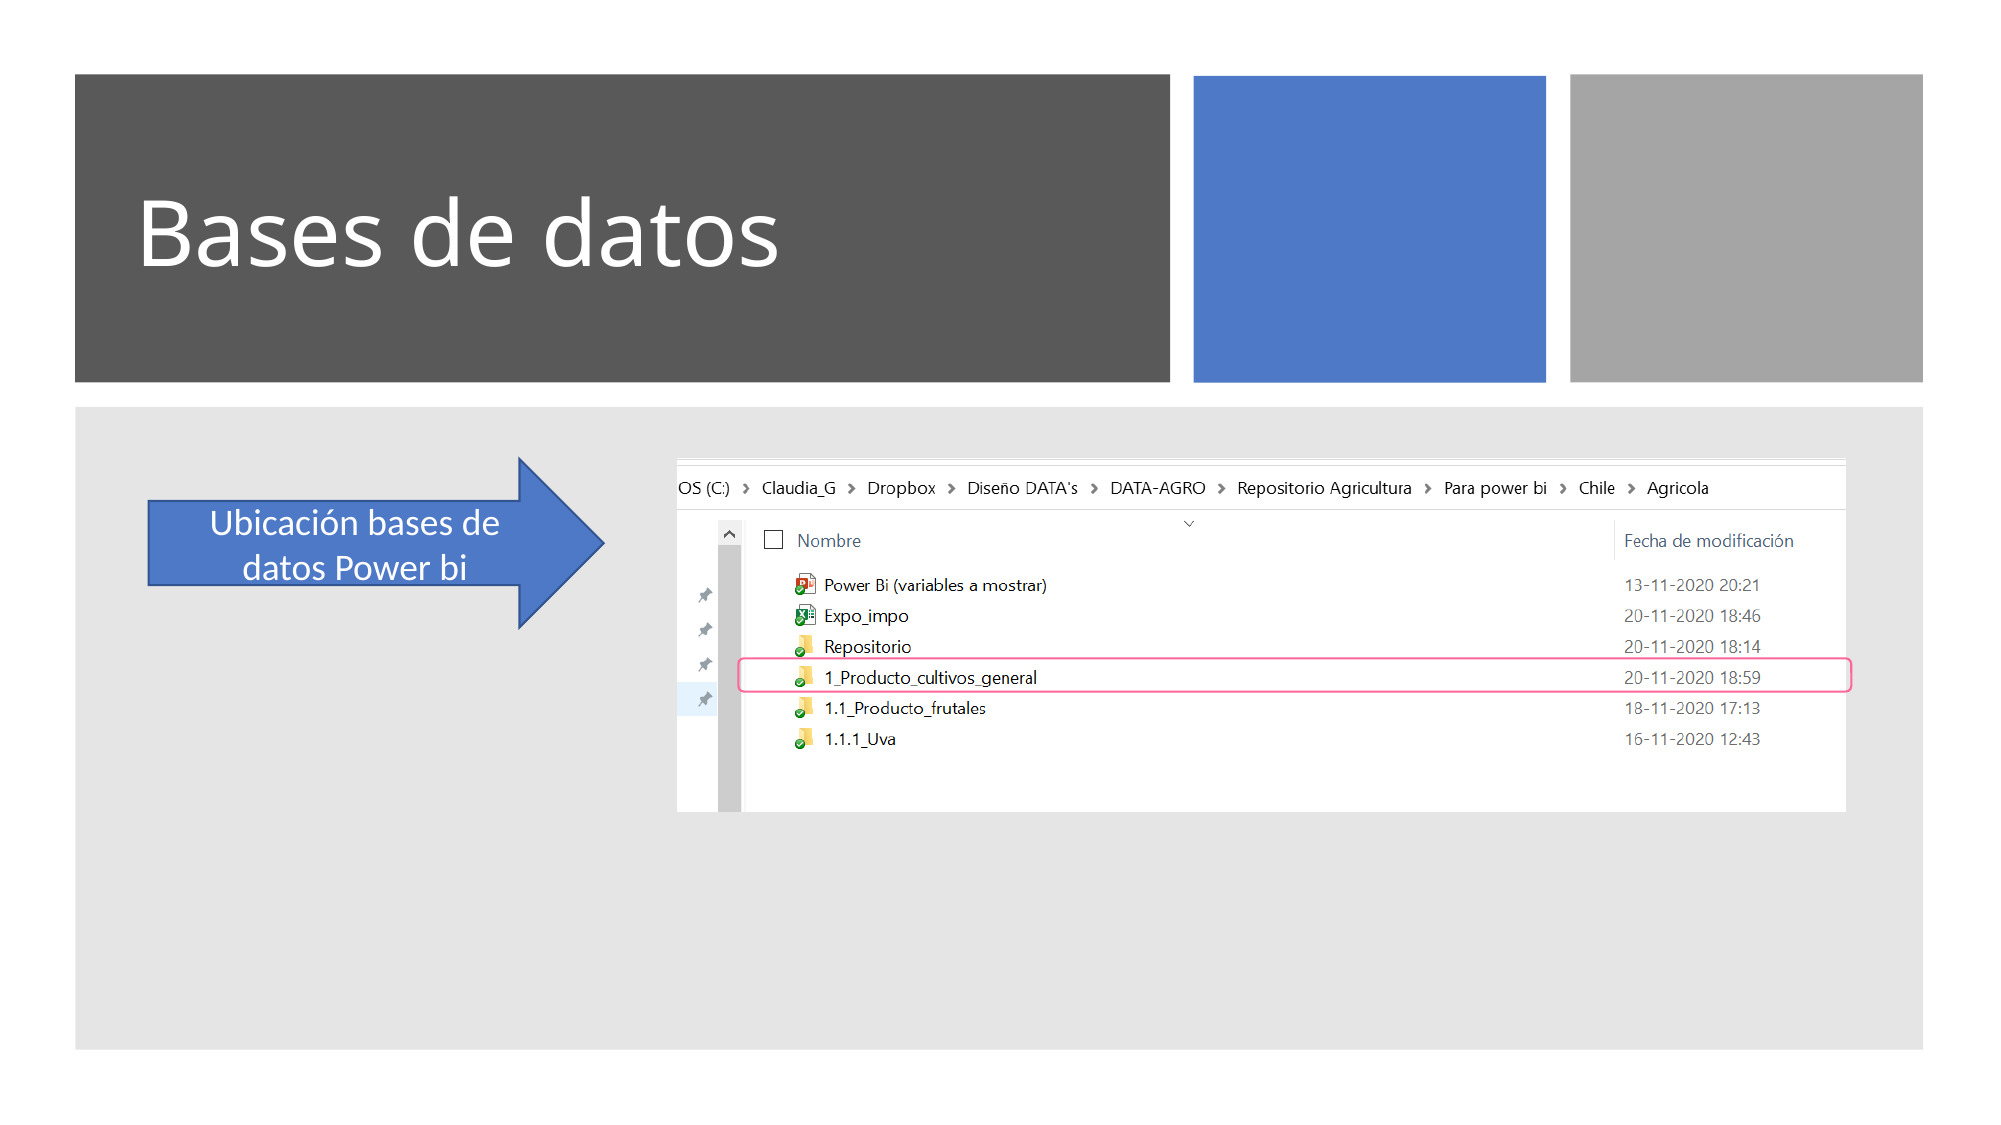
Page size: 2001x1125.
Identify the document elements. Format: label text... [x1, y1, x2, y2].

title Bases de datos [120, 120, 1119, 354]
picture [676, 458, 1846, 812]
text_box [74, 406, 1924, 1051]
text_box Ubicación bases de datos Power bi [147, 456, 606, 630]
text_box [1846, 657, 1853, 693]
text_box [74, 73, 1171, 383]
text_box [1193, 75, 1547, 384]
text_box [1569, 73, 1924, 383]
